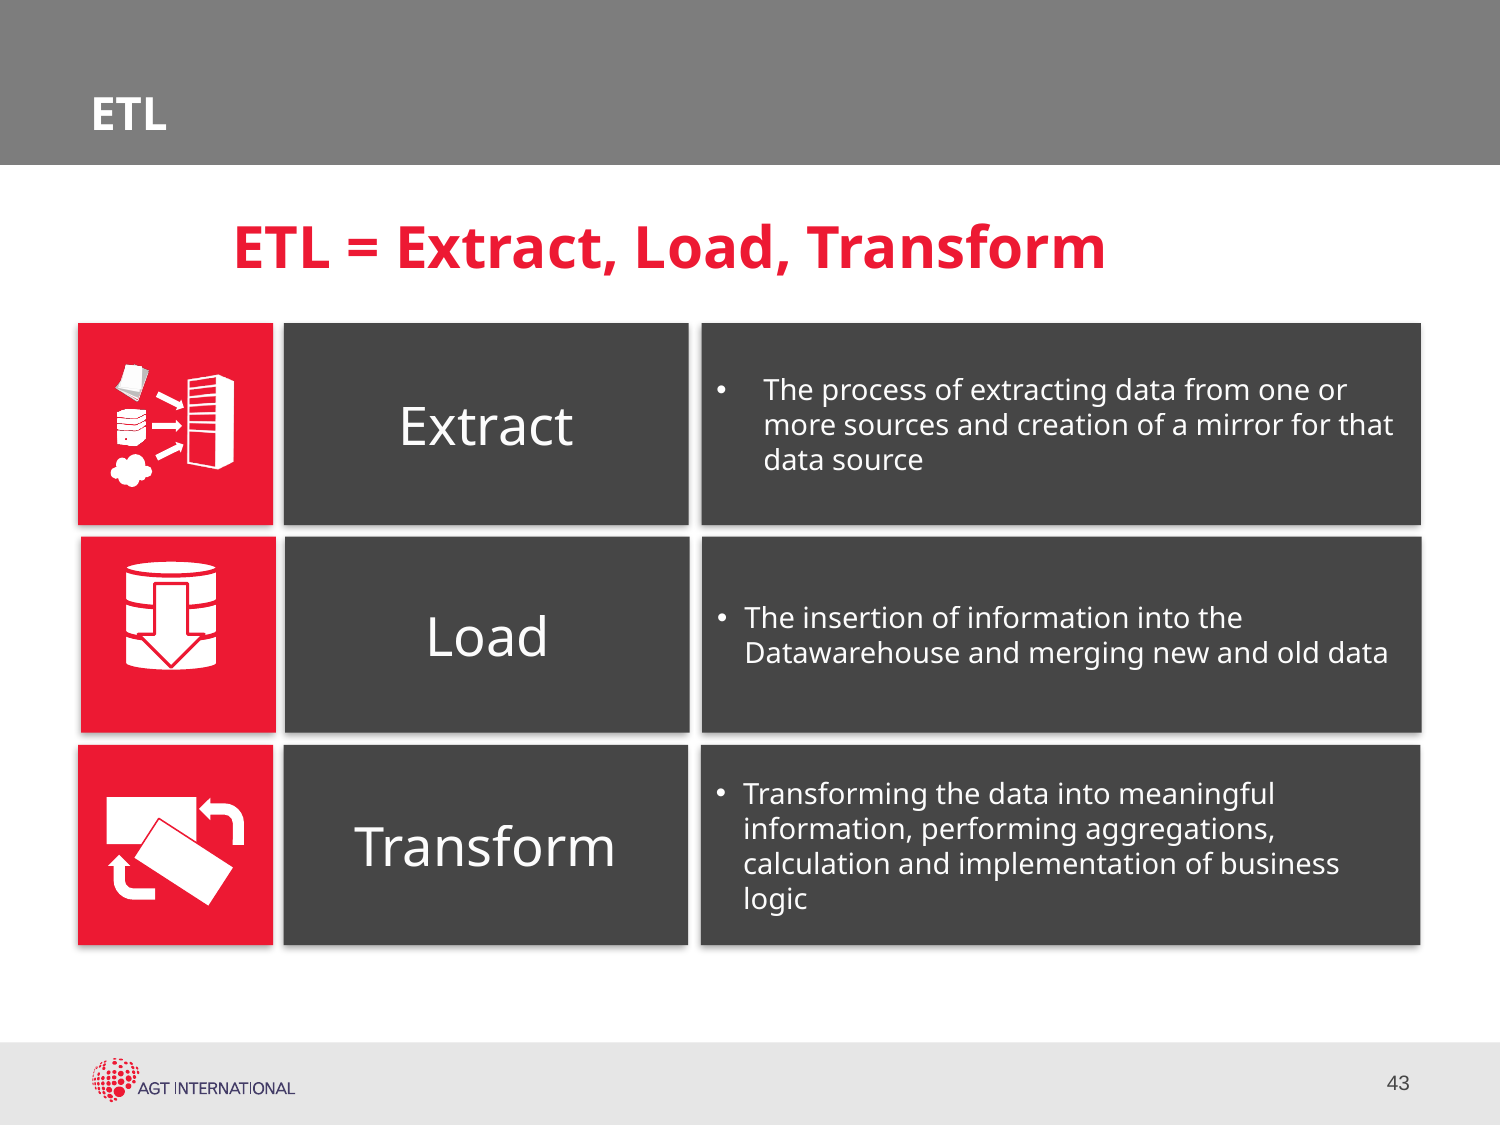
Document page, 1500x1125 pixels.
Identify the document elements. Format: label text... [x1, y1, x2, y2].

text_box ETL = Extract, Load, Transform [217, 202, 1302, 288]
text_box Load [284, 536, 690, 733]
text_box [77, 322, 274, 526]
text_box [123, 559, 219, 672]
text_box Transforming the data into meaningful information, performing aggregations, calculation and implementation of business logic [700, 744, 1421, 946]
text_box The insertion of information into the Datawarehouse and merging new and old data [701, 536, 1422, 733]
title ETL [75, 54, 1408, 148]
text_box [106, 796, 245, 900]
text_box The process of extracting data from one or more sources and creation of a mirror for that data source [701, 322, 1422, 526]
text_box [77, 744, 274, 946]
text_box Transform [283, 744, 689, 946]
text_box [80, 536, 277, 733]
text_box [110, 364, 235, 488]
text_box Extract [283, 322, 689, 526]
